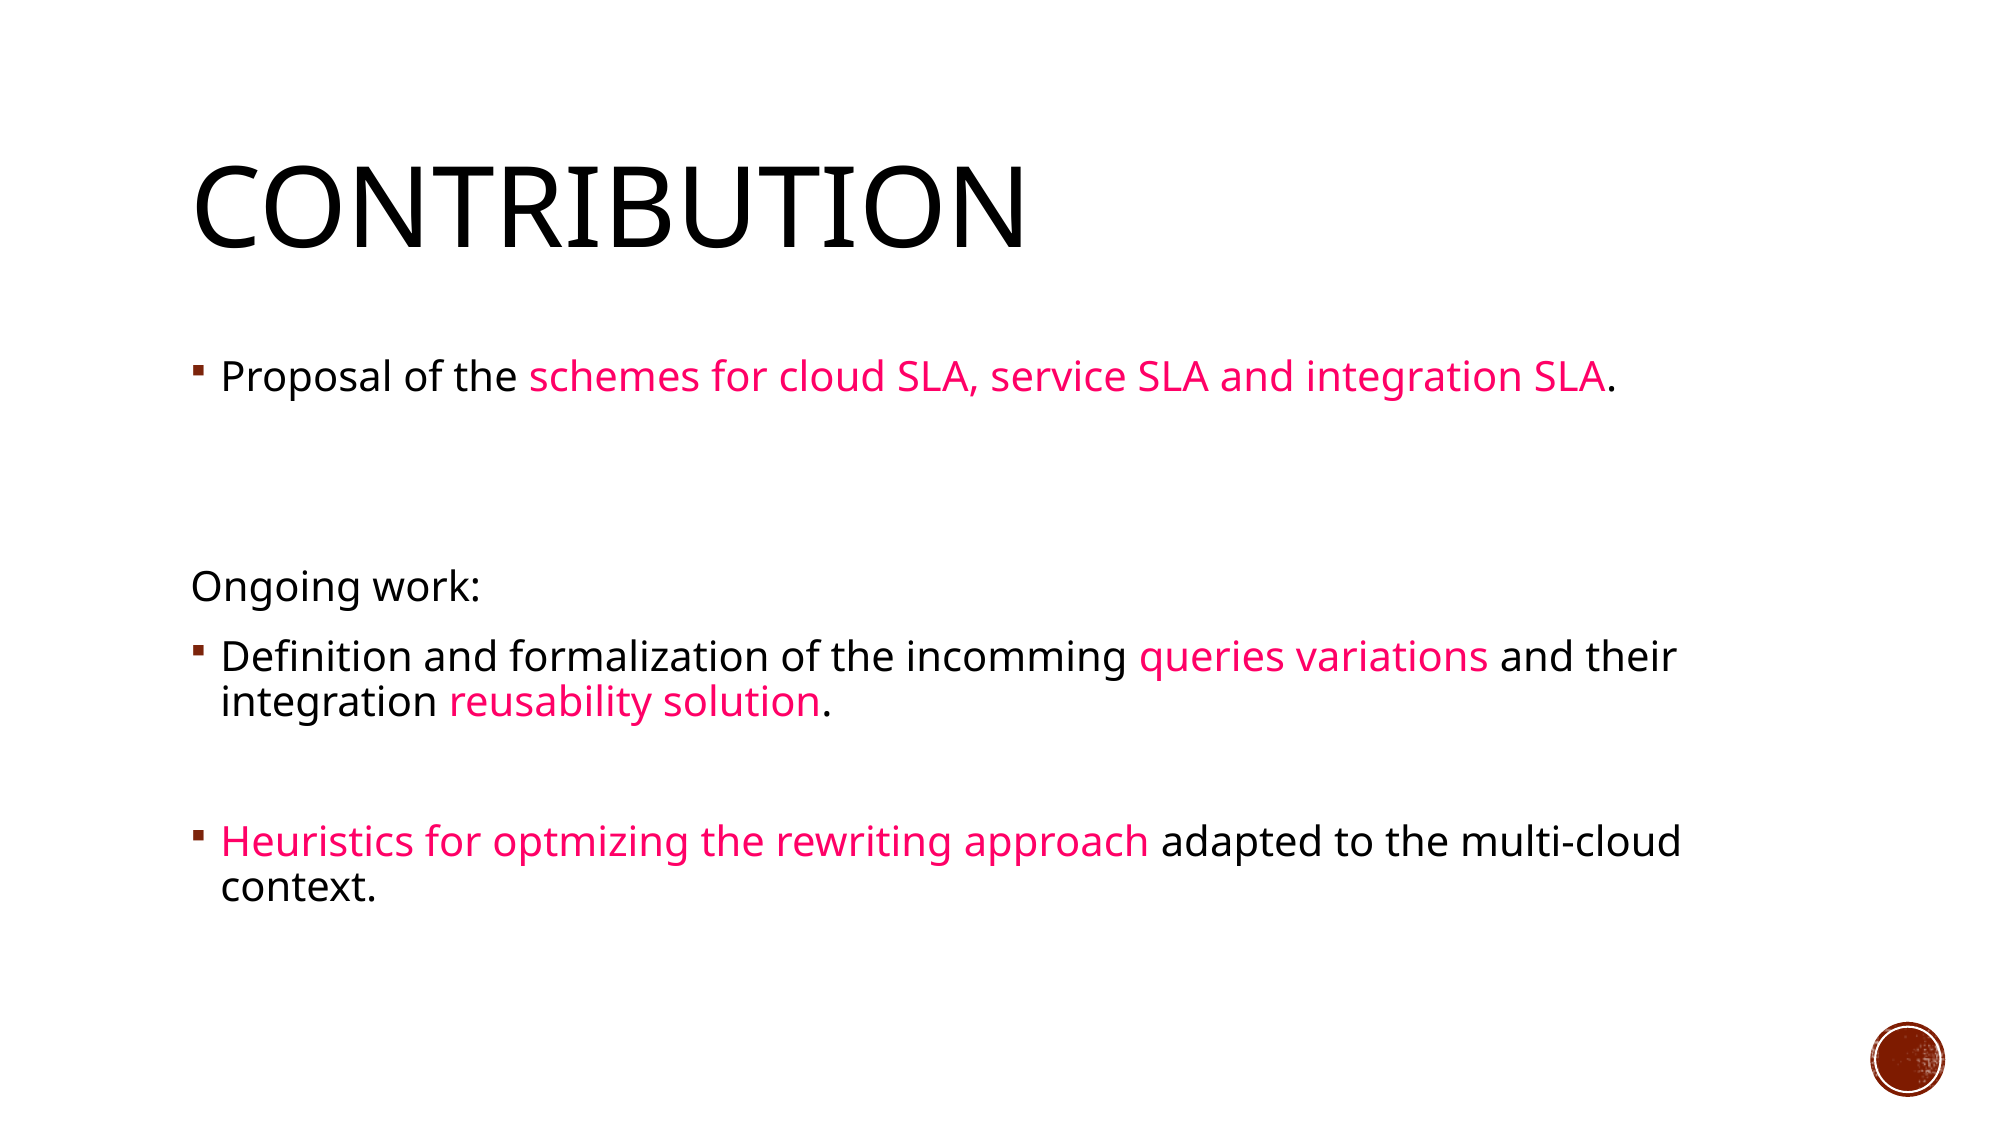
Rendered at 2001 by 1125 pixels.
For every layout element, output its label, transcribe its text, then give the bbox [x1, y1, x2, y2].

list Proposal of the schemes for cloud SLA, service SLA and integration SLA. Ongoing work: Definition and formalization of the incomming queries variations and their integration reusability solution. Heuristics for optmizing the rewriting approach adapted to the multi-cloud context. [175, 348, 1826, 1013]
title contribution [175, 79, 1826, 344]
